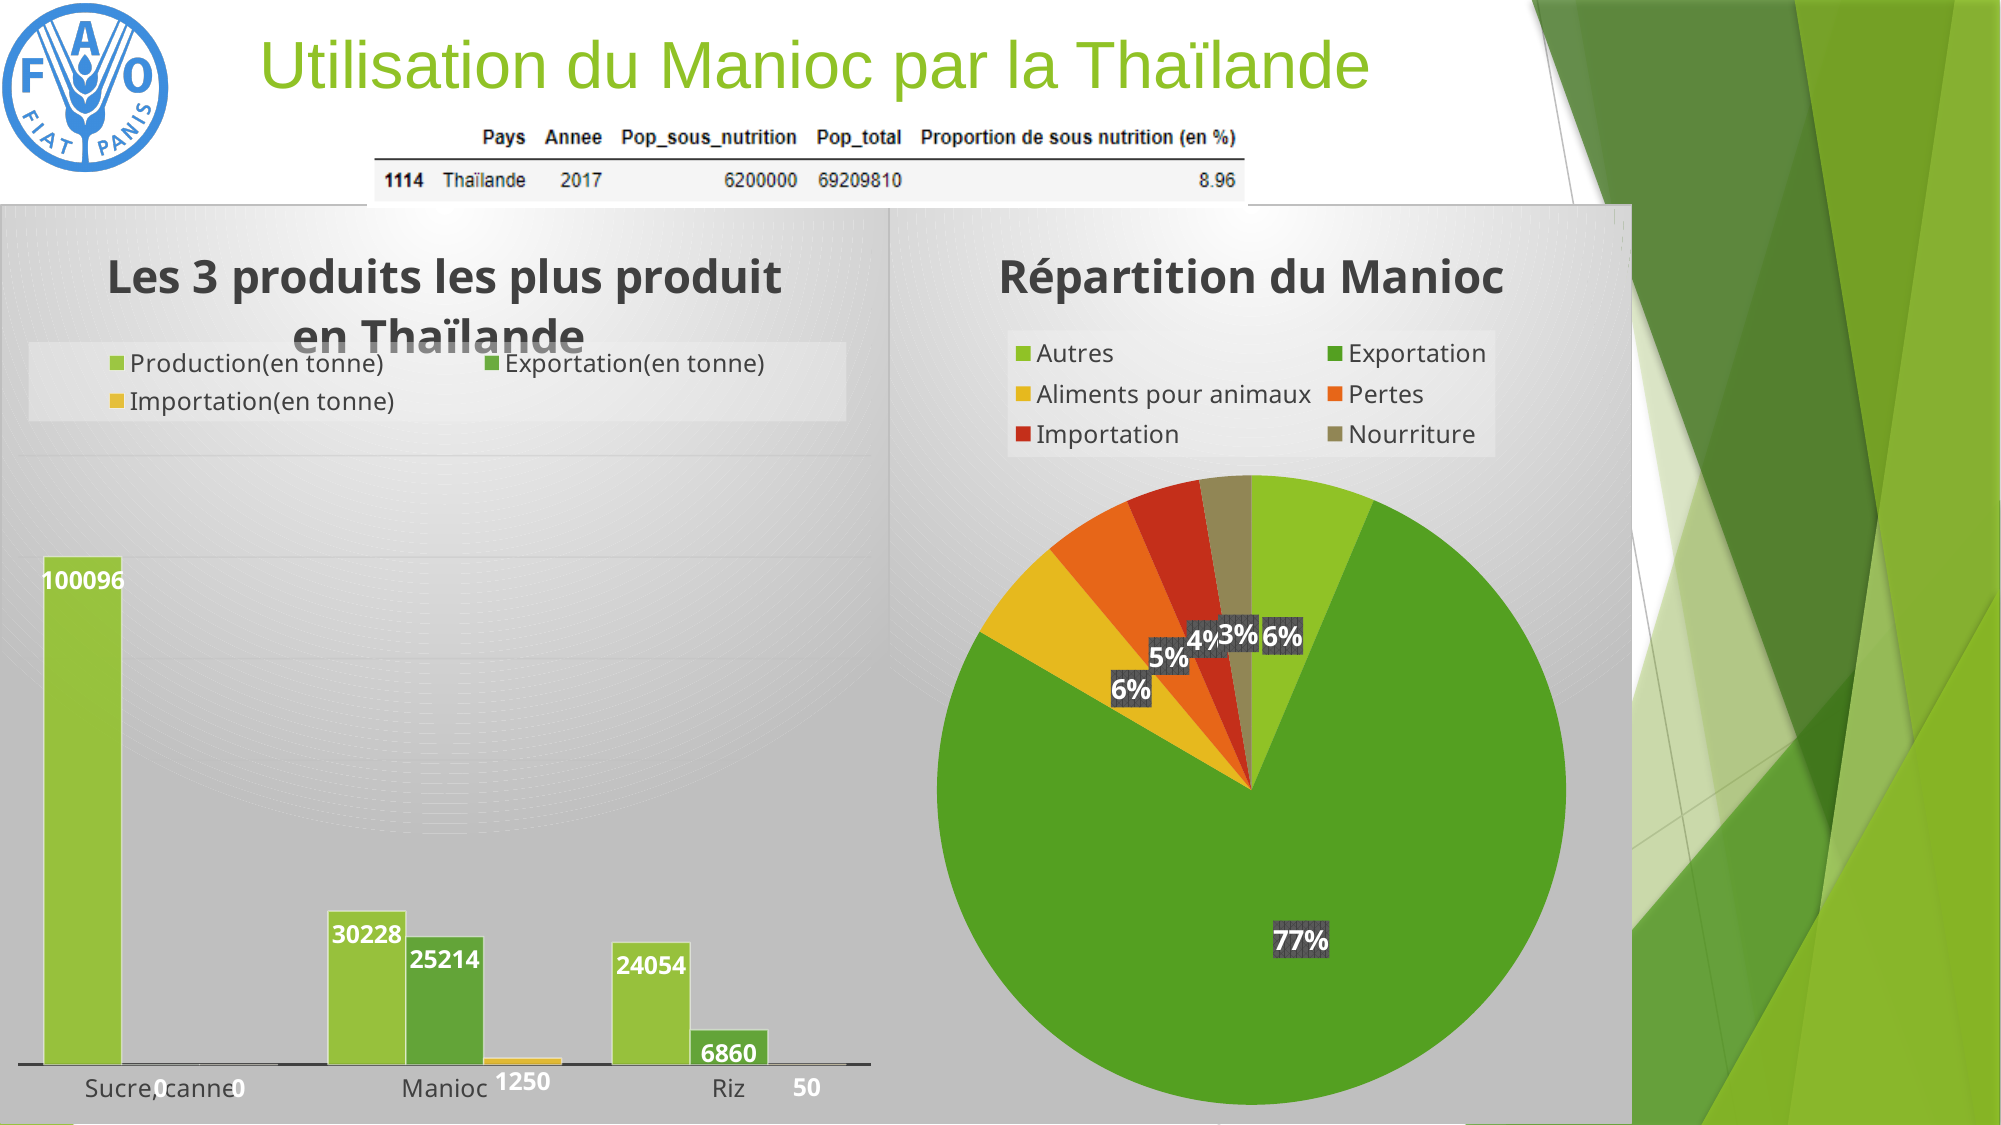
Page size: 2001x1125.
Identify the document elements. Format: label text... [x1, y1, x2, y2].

title Utilisation du Manioc par la Thaïlande [111, 14, 1522, 202]
picture [366, 122, 1248, 208]
picture [0, 0, 171, 174]
chart [0, 203, 1633, 1125]
